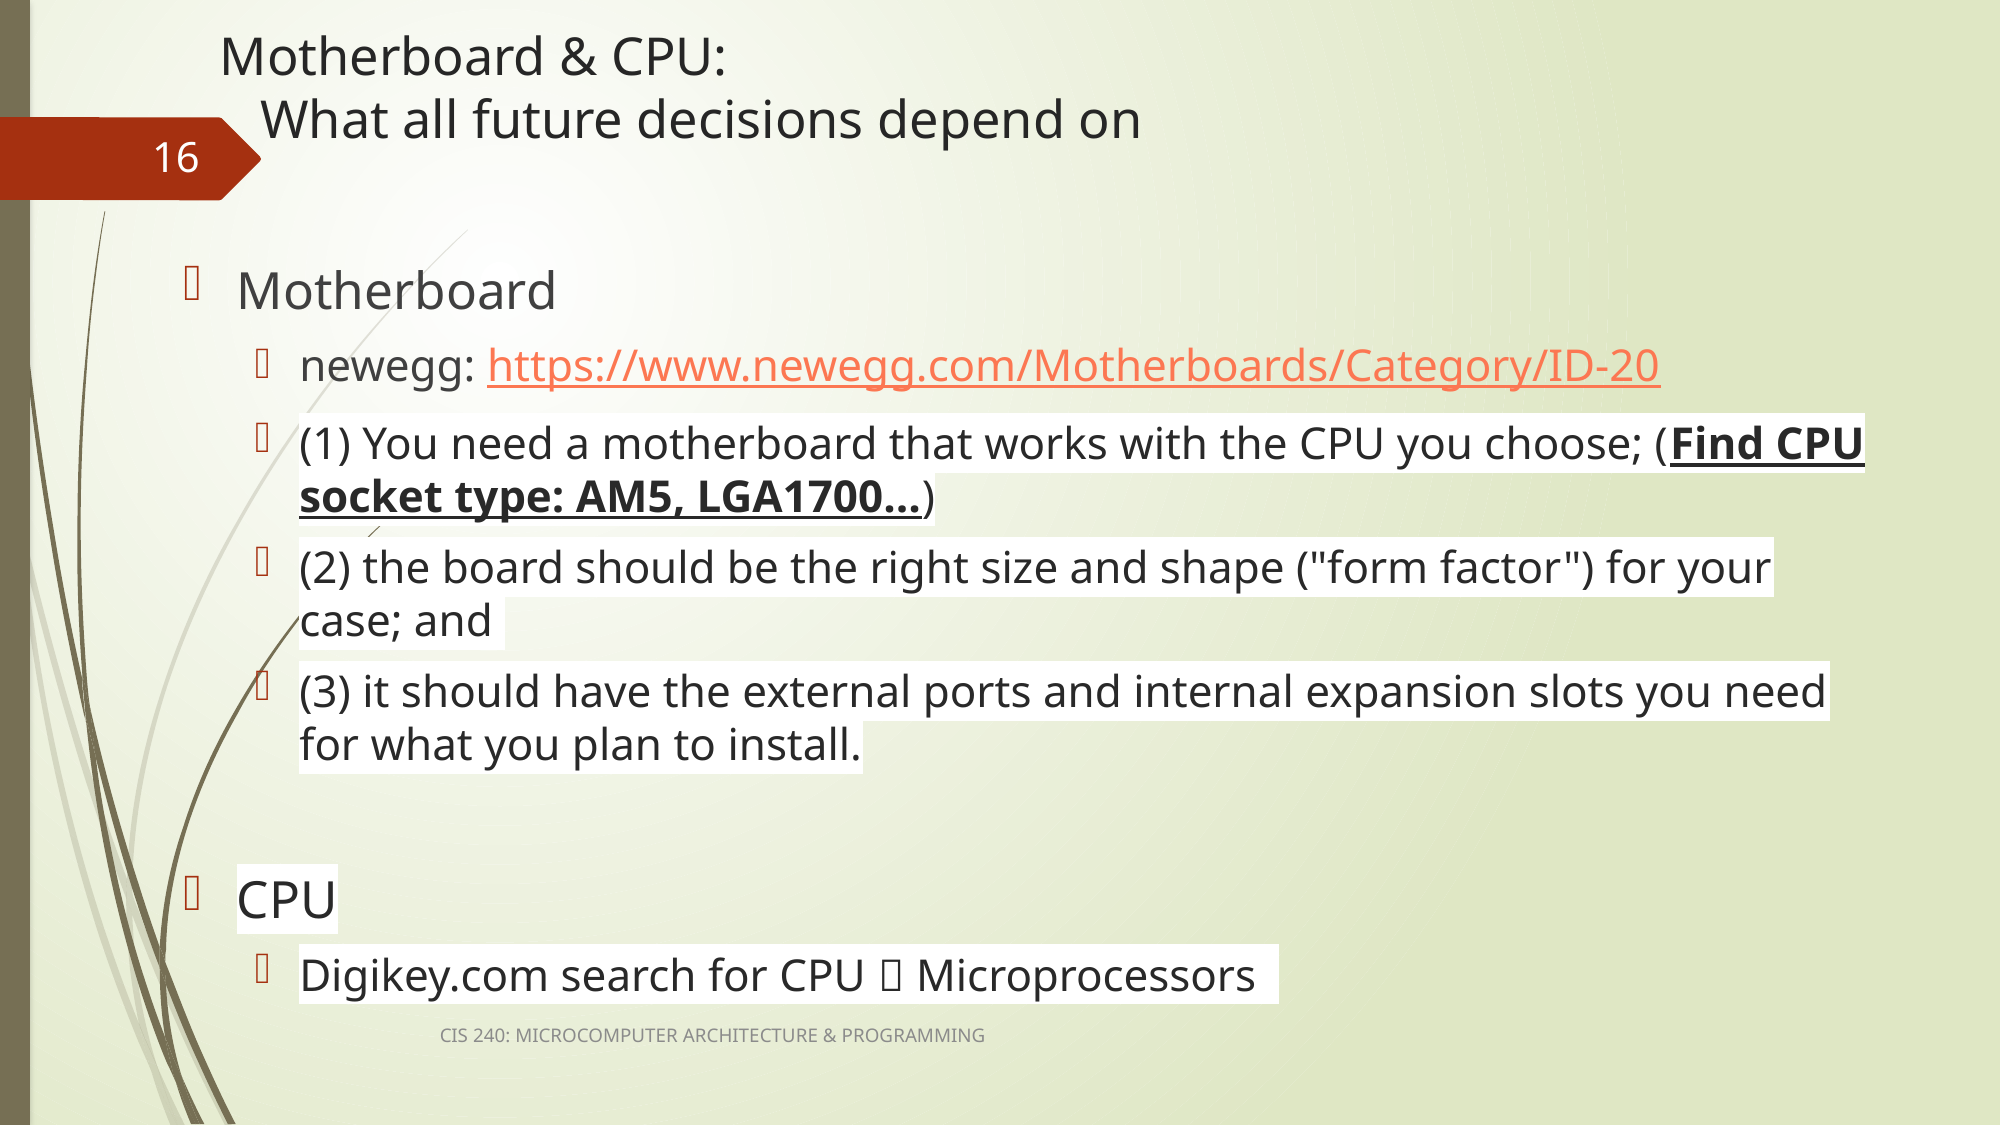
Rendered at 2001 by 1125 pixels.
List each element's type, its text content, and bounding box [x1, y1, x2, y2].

title Motherboard & CPU: What all future decisions depend on [204, 15, 1855, 157]
slide_number 16 [87, 129, 216, 190]
footer CIS 240: MICROCOMPUTER ARCHITECTURE & PROGRAMMING [424, 1006, 1675, 1067]
list Motherboard newegg: https://www.newegg.com/Motherboards/Category/ID-20 (1) You need a motherboard that works with the CPU you choose; (Find CPU socket type: AM5, LGA1700…) (2) the board should be the right size and shape ("form factor") for your case; and (3) it should have the external ports and internal expansion slots you need for what you plan to install. CPU Digikey.com search for CPU  Microprocessors [168, 250, 1892, 1013]
